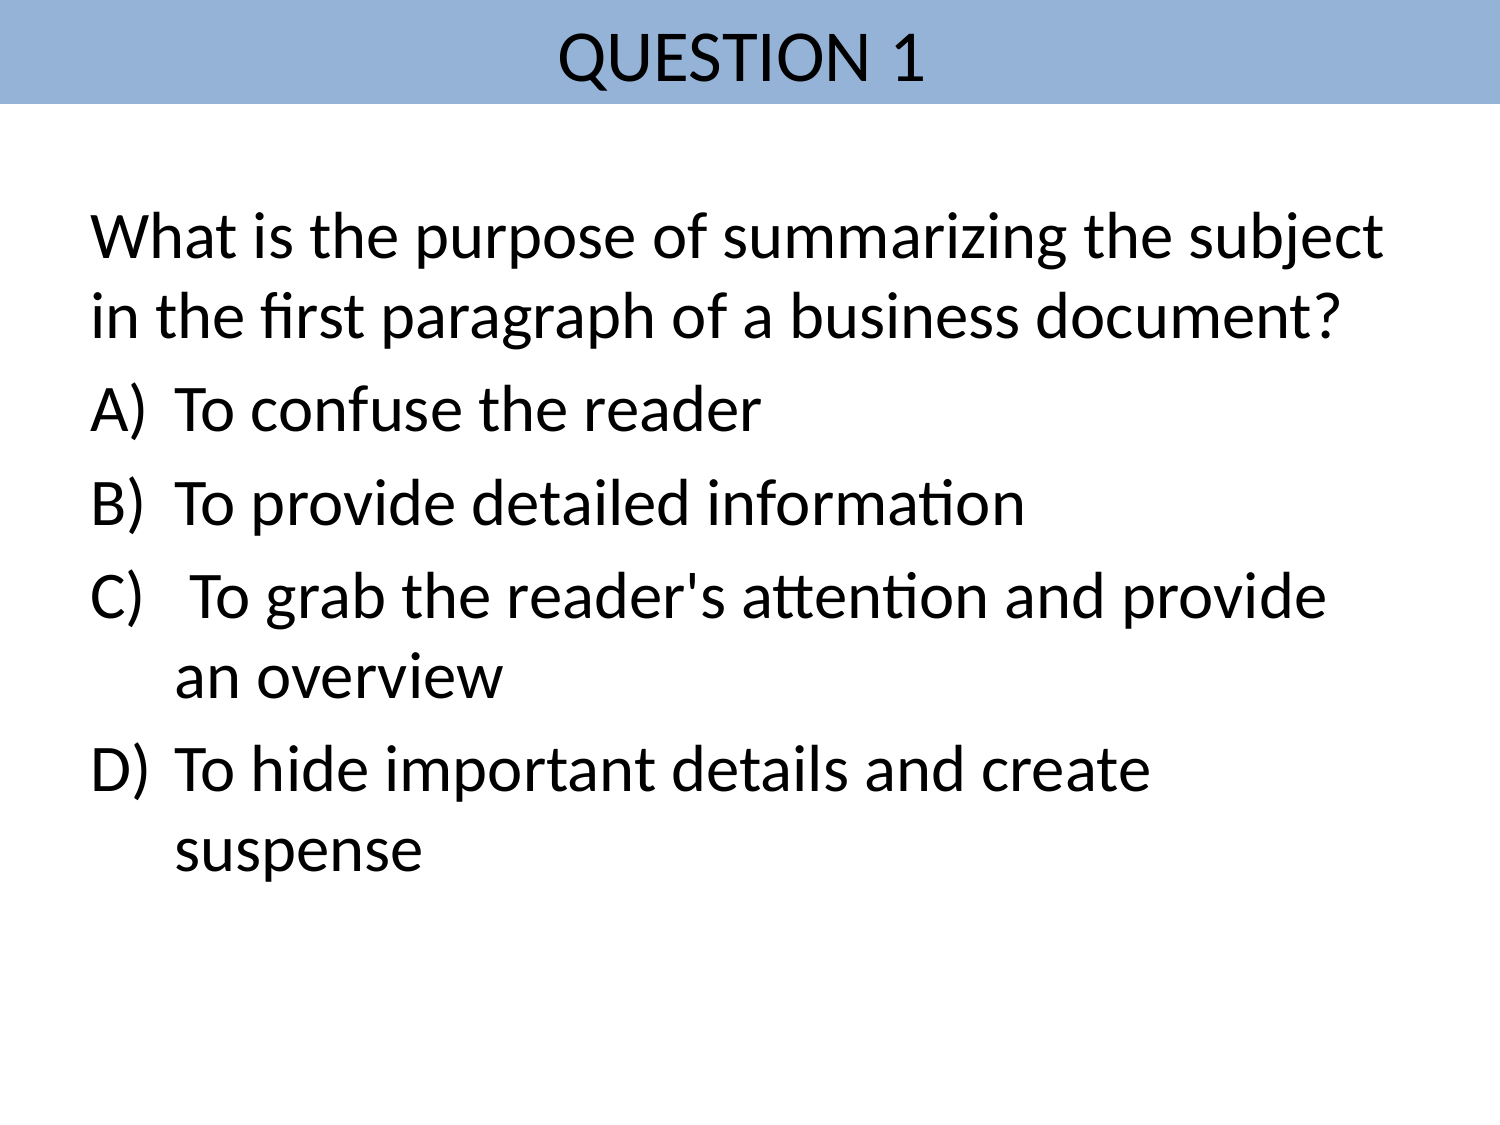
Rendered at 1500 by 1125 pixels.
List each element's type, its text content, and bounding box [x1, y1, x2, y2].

title QUESTION 1 [0, 0, 1500, 104]
list What is the purpose of summarizing the subject in the first paragraph of a business document? To confuse the reader To provide detailed information To grab the reader's attention and provide an overview To hide important details and create suspense [75, 184, 1425, 1005]
